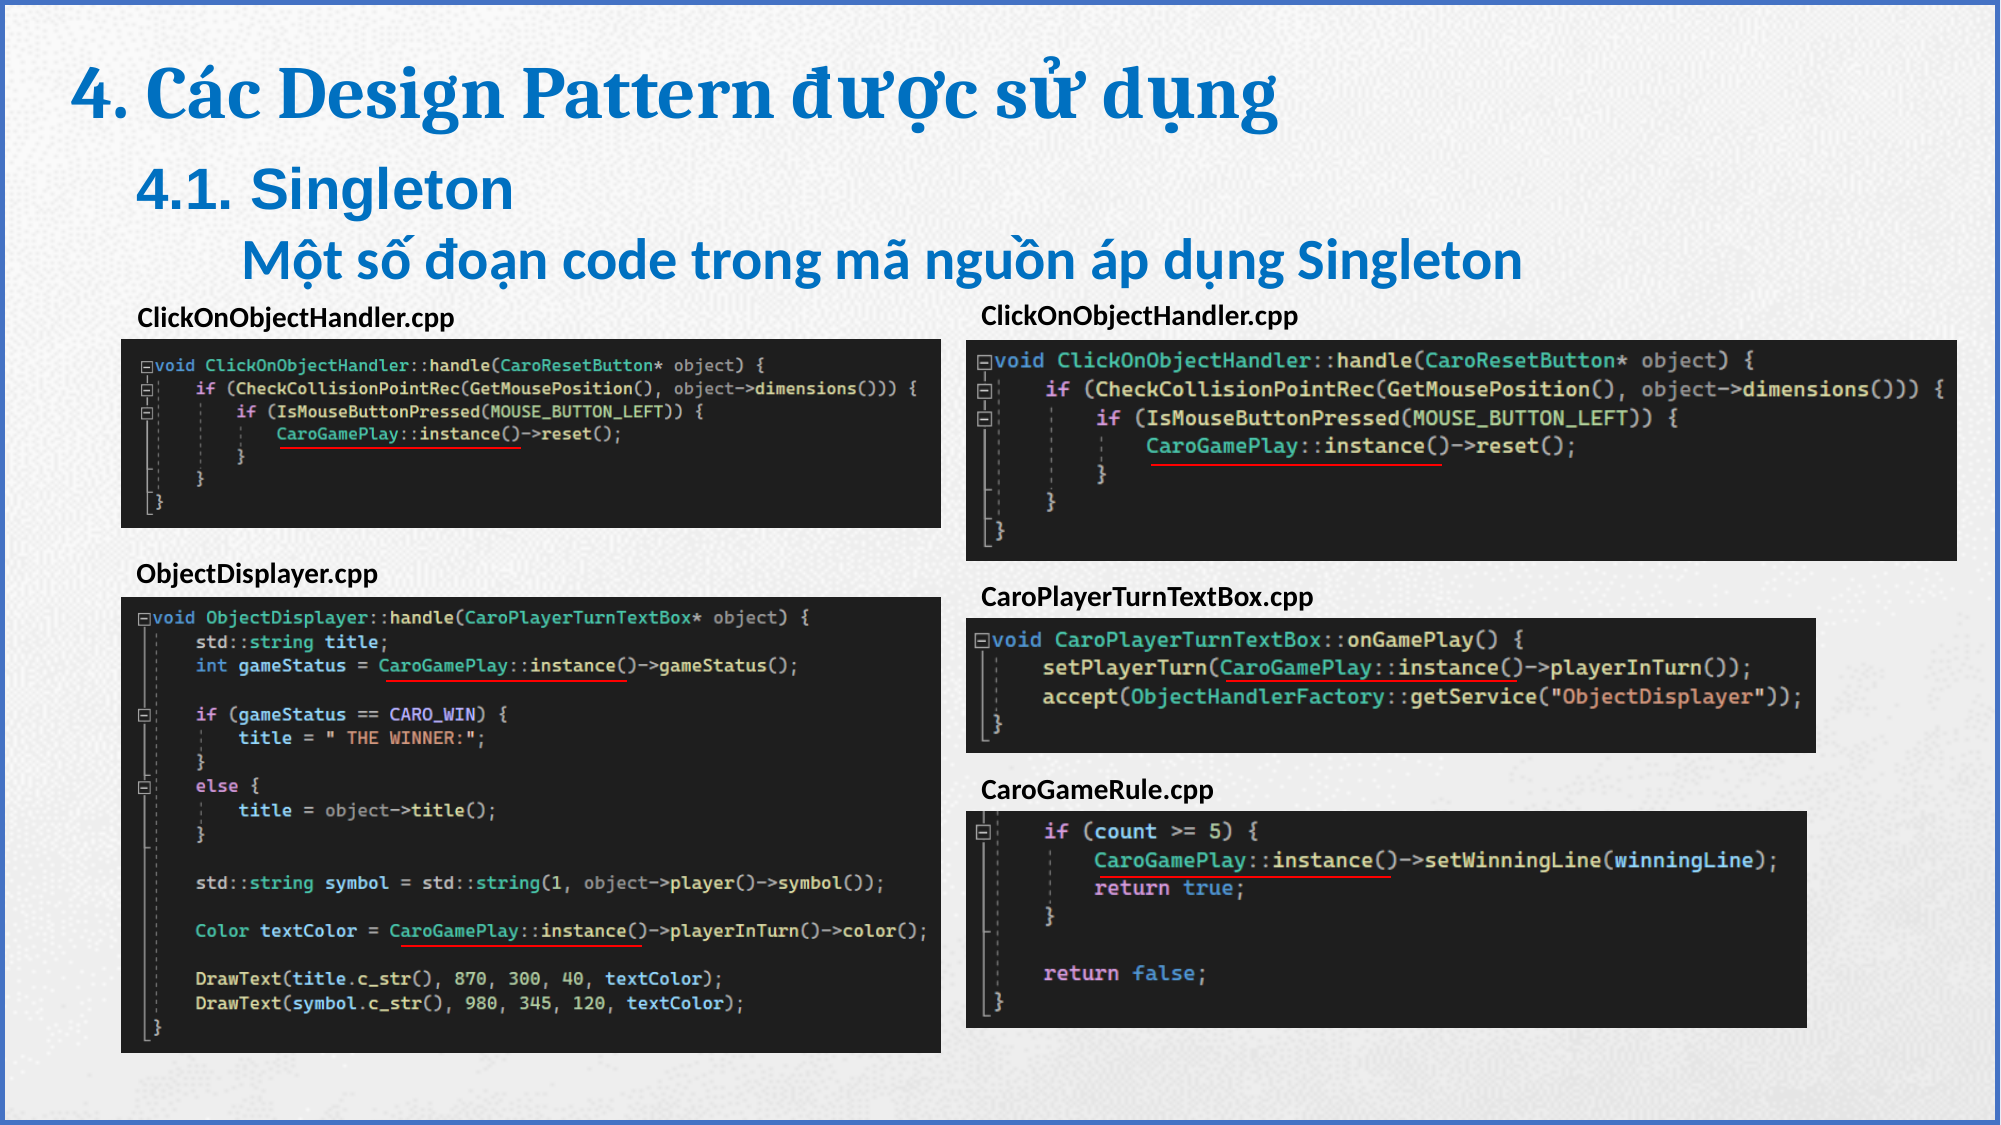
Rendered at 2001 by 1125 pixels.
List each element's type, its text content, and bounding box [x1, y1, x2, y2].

text_box ObjectDisplayer.cpp [121, 551, 470, 597]
title 4. Các Design Pattern được sử dụng [56, 45, 1590, 181]
picture [5, 5, 1995, 1120]
text_box ClickOnObjectHandler.cpp [123, 294, 472, 339]
text_box CaroGameRule.cpp [966, 766, 1349, 811]
text_box Một số đoạn code trong mã nguồn áp dụng Singleton [226, 222, 1727, 302]
subtitle 4.1. Singleton [121, 143, 1622, 245]
text_box ClickOnObjectHandler.cpp [966, 293, 1315, 340]
text_box CaroPlayerTurnTextBox.cpp [966, 574, 1349, 618]
